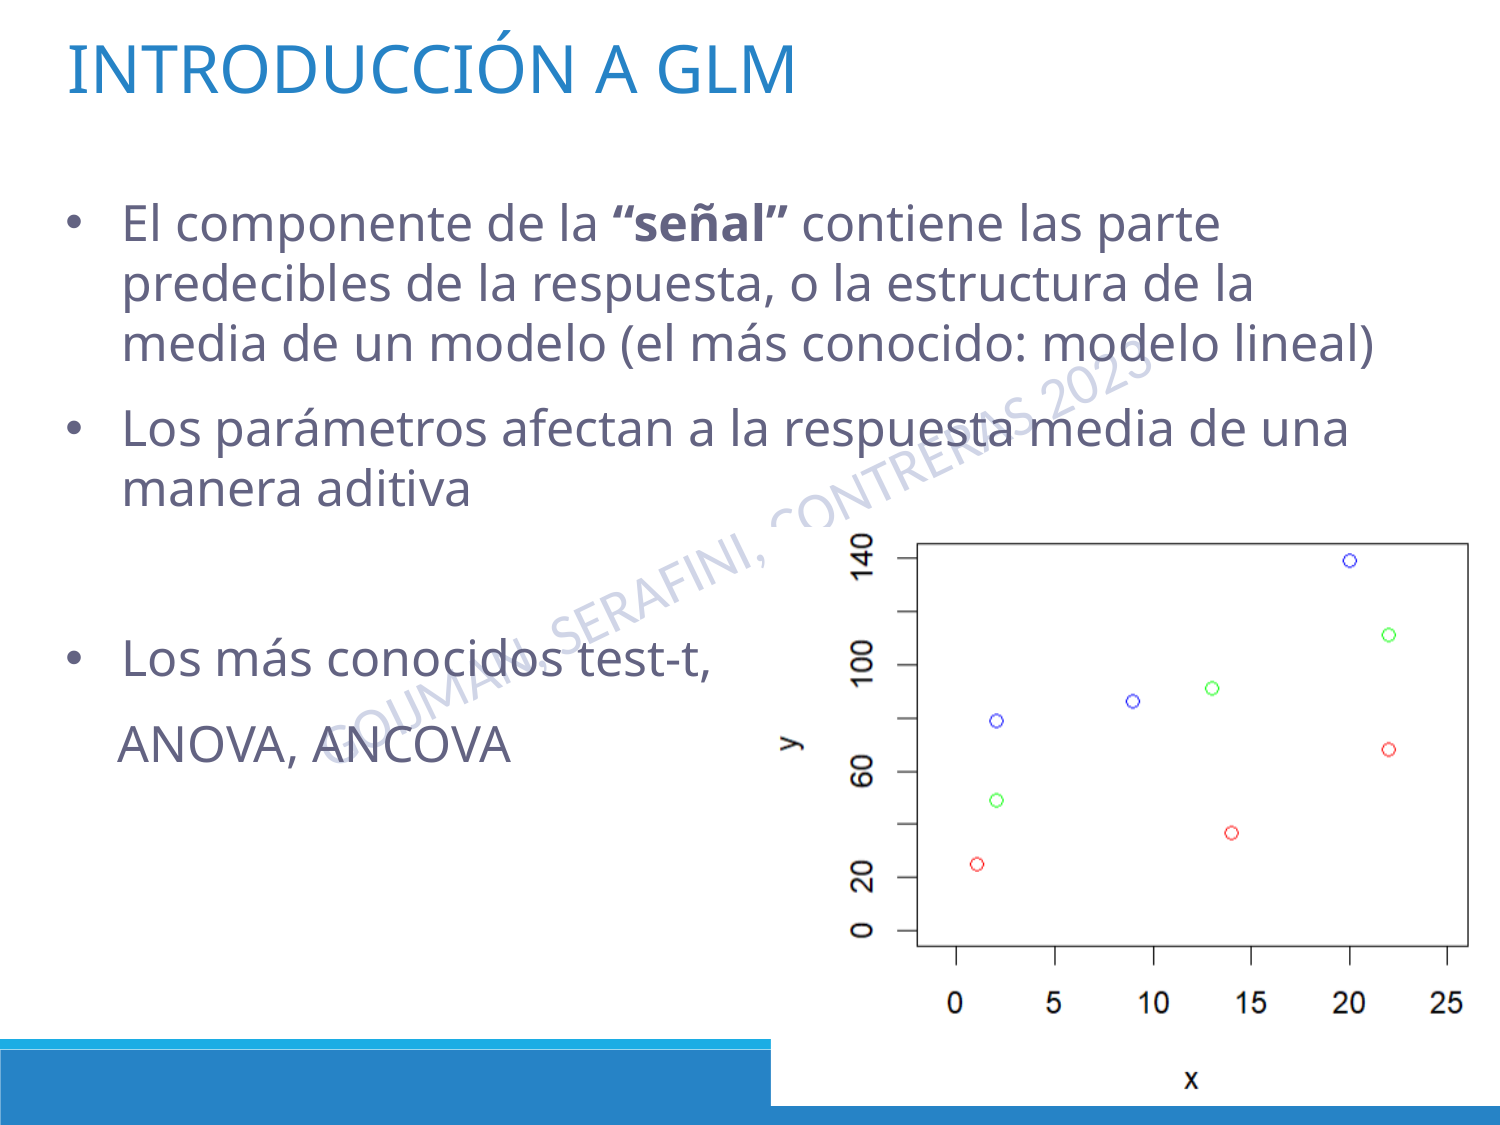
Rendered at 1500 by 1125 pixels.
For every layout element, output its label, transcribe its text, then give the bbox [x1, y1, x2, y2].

text_box INTRODUCCIÓN A GLM [53, 19, 1388, 114]
picture [770, 526, 1500, 1106]
